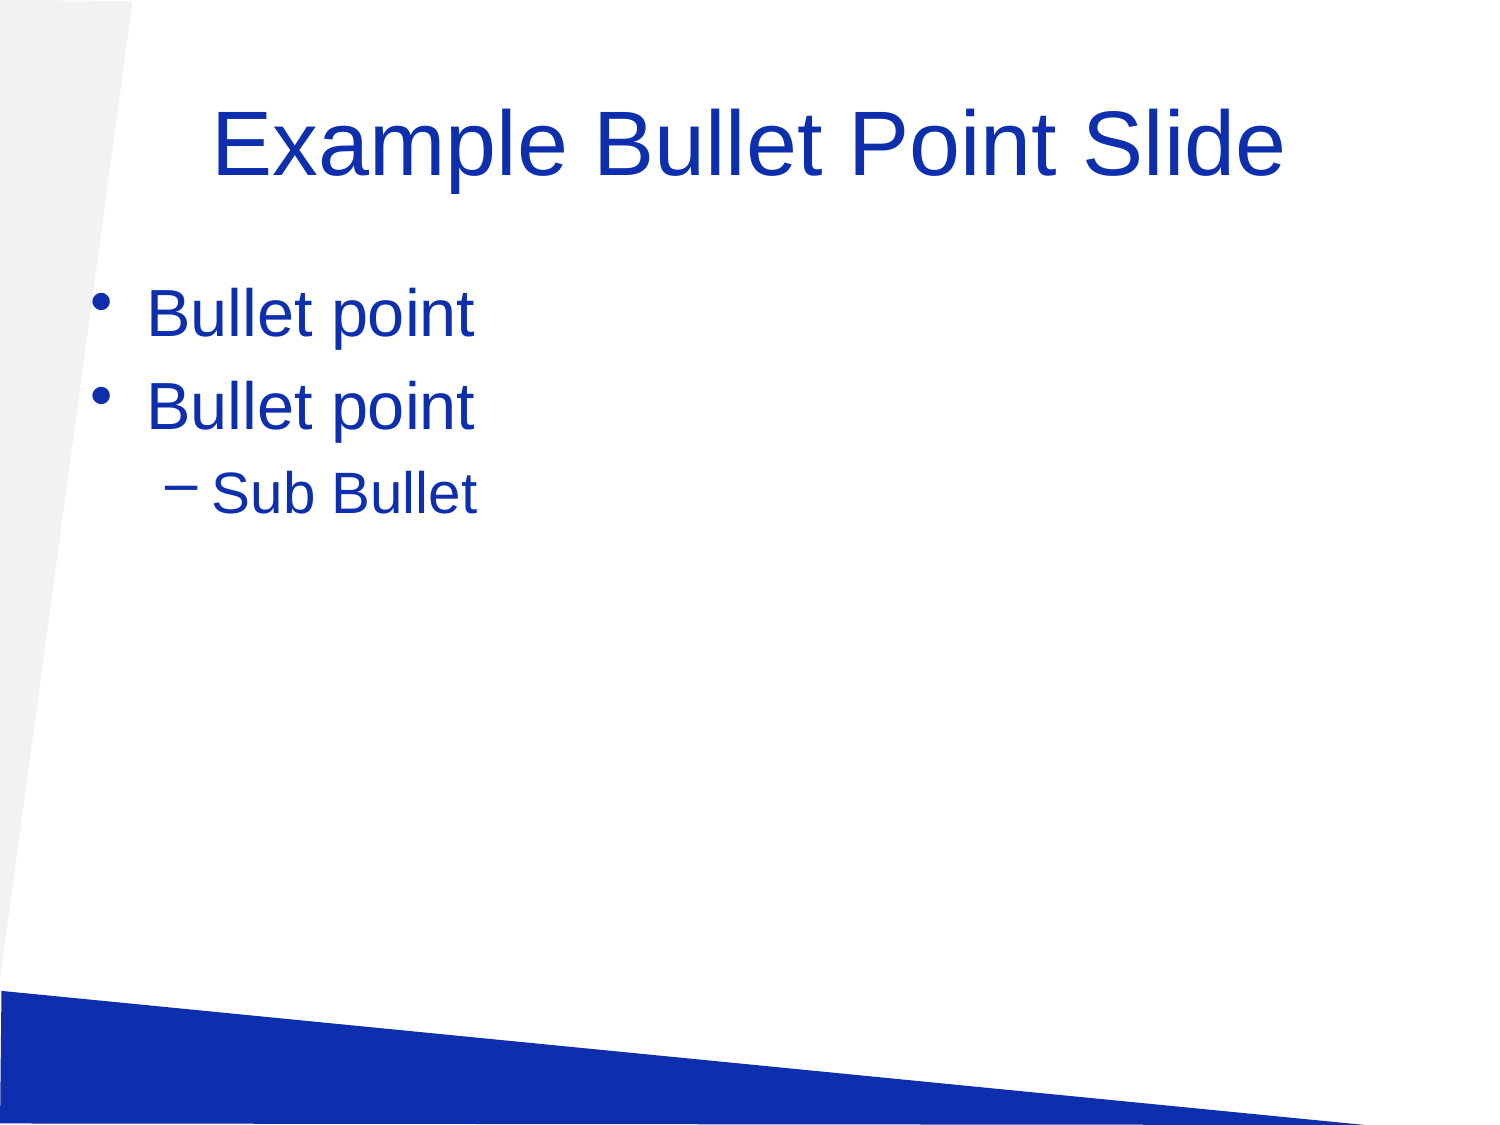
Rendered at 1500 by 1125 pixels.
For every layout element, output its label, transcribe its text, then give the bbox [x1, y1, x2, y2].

title Example Bullet Point Slide [75, 45, 1425, 233]
list Bullet point Bullet point Sub Bullet [75, 262, 1425, 1005]
